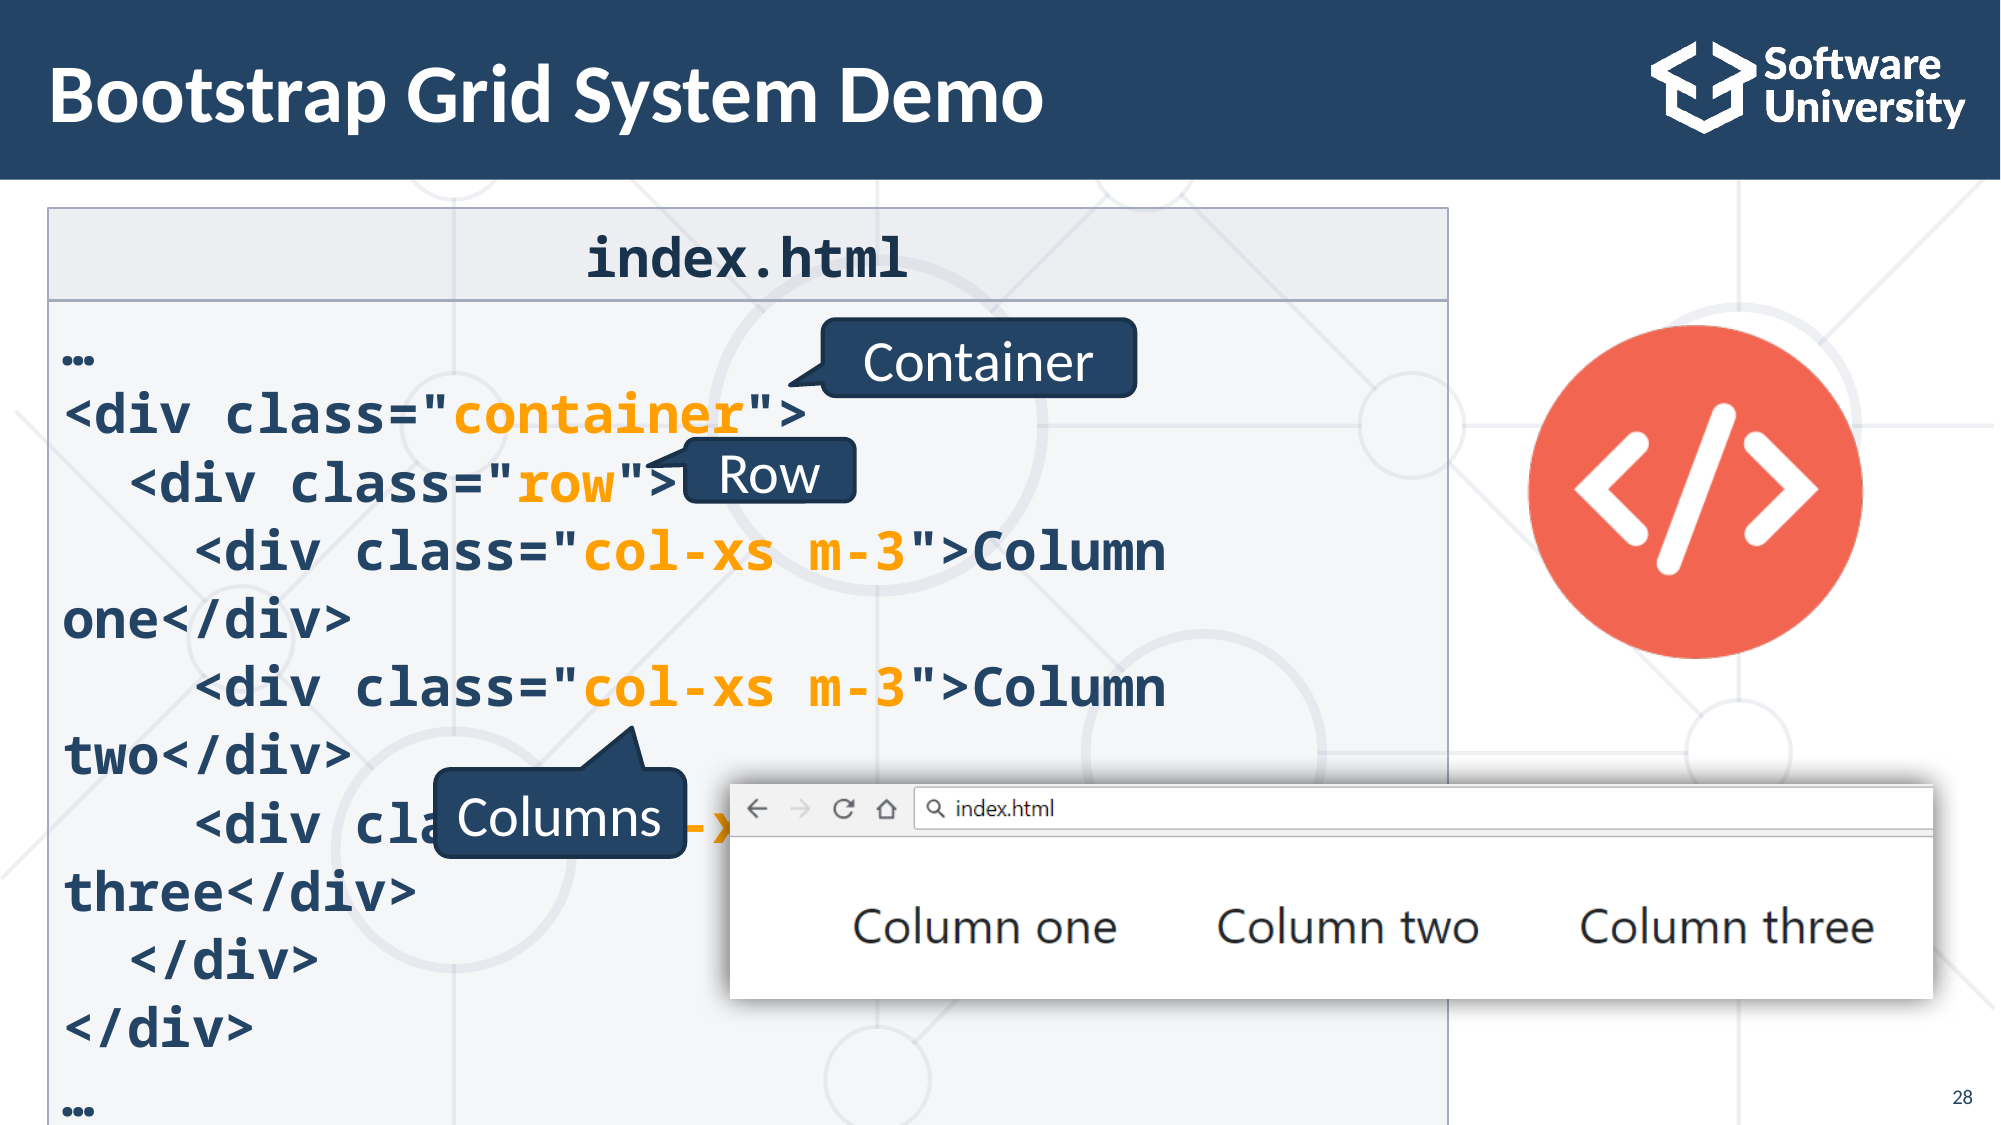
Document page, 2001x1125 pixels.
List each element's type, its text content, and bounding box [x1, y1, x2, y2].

title Bootstrap Grid System Demo [31, 16, 1625, 162]
picture [1651, 41, 1966, 134]
text_box Container [787, 317, 1138, 399]
text_box Columns [433, 725, 688, 859]
text_box … <div class="container"> <div class="row"> <div class="col-xs m-3">Column one</div> <div class="col-xs m-3">Column two</div> <div class="col-xs m-3">Column three</div> </div> </div> … [47, 301, 1448, 1125]
text_box Row [645, 436, 857, 504]
slide_number 28 [1927, 1067, 1989, 1117]
text_box index.html [47, 208, 1448, 300]
picture [729, 784, 1934, 999]
picture [1524, 320, 1868, 664]
